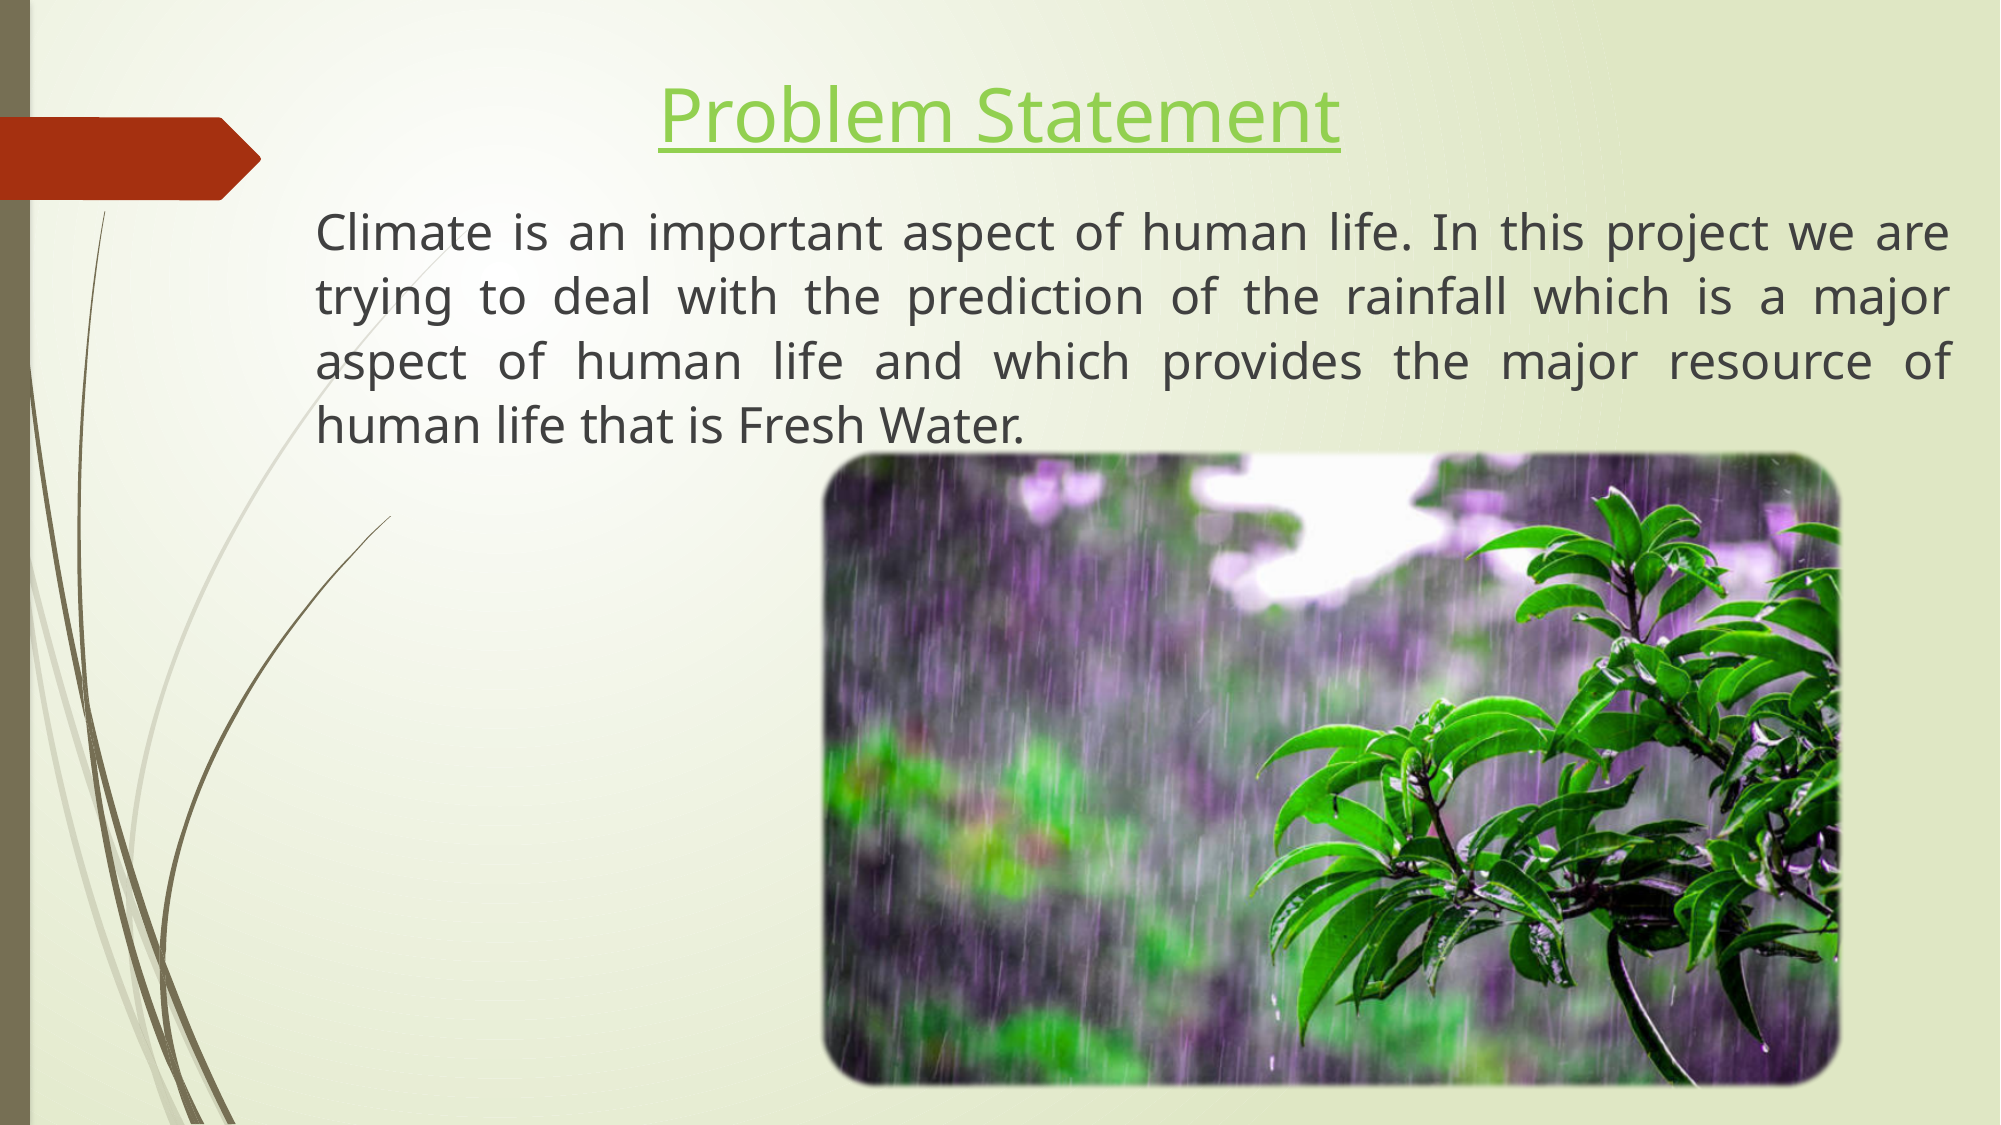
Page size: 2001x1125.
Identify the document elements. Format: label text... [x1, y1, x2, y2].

list Climate is an important aspect of human life. In this project we are trying to deal with the prediction of the rainfall which is a major aspect of human life and which provides the major resource of human life that is Fresh Water. [300, 189, 1968, 1038]
picture [819, 449, 1844, 1090]
title Problem Statement [137, 59, 1863, 166]
